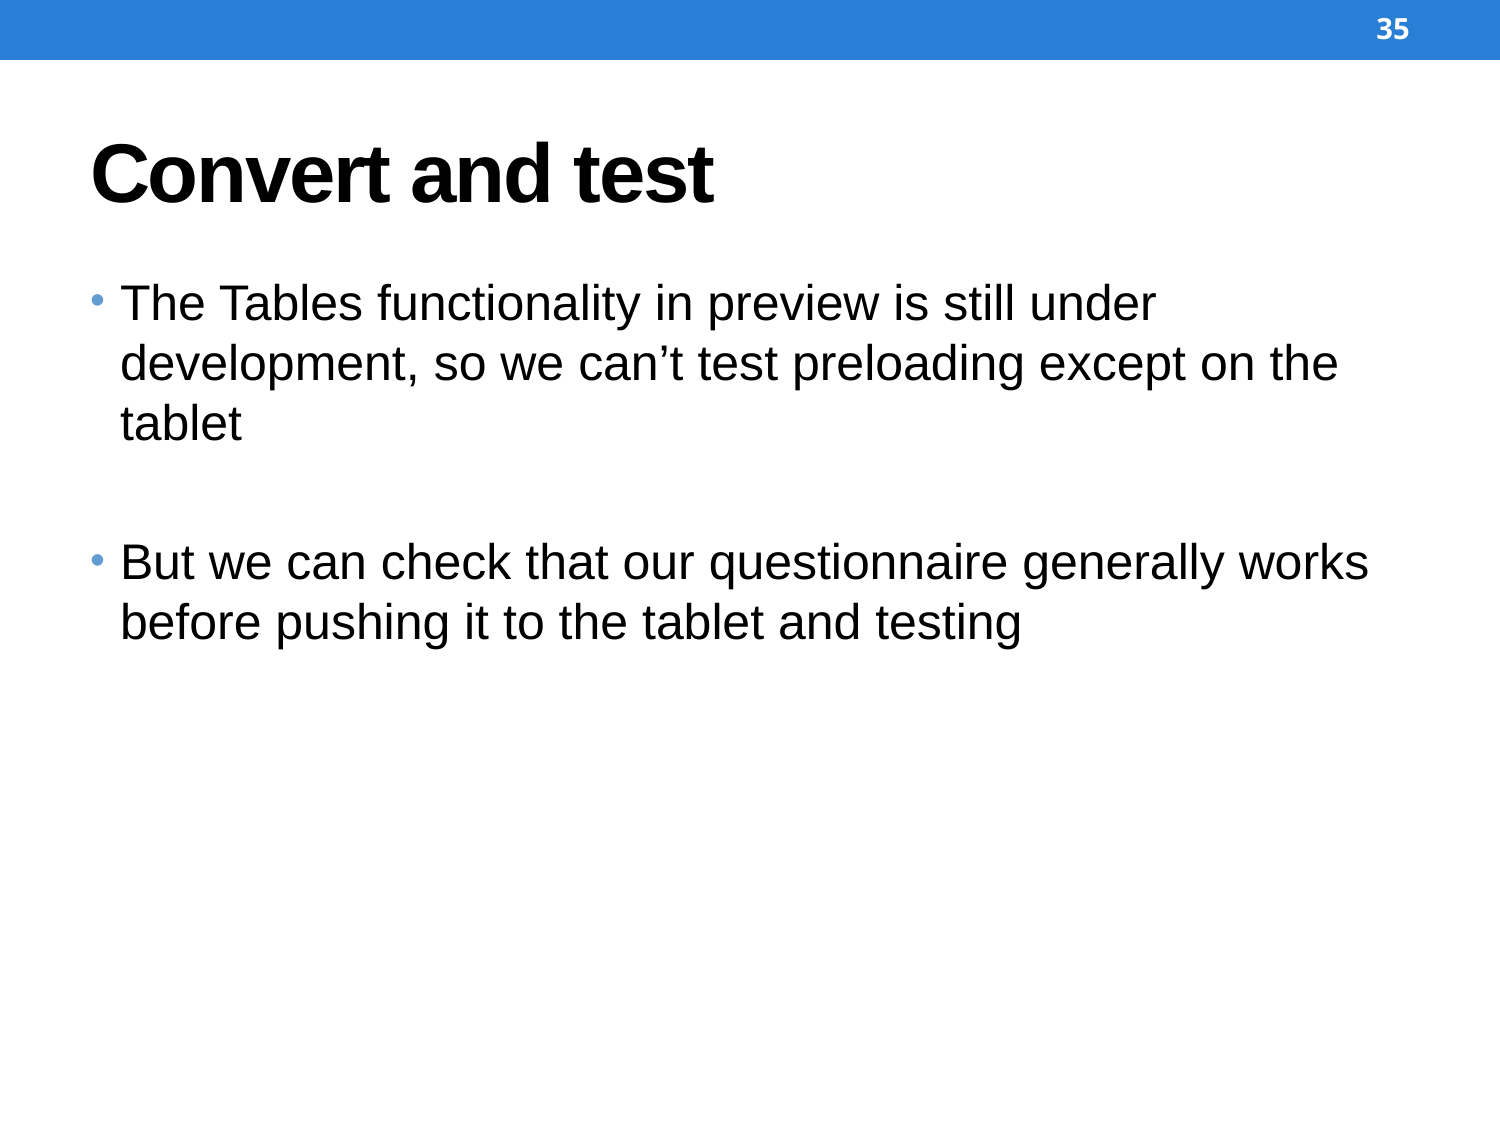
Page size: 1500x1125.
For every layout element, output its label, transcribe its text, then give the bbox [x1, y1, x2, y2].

title Convert and test [75, 87, 1425, 250]
slide_number 35 [1250, 3, 1425, 57]
list The Tables functionality in preview is still under development, so we can’t test preloading except on the tablet But we can check that our questionnaire generally works before pushing it to the tablet and testing [75, 262, 1425, 1063]
